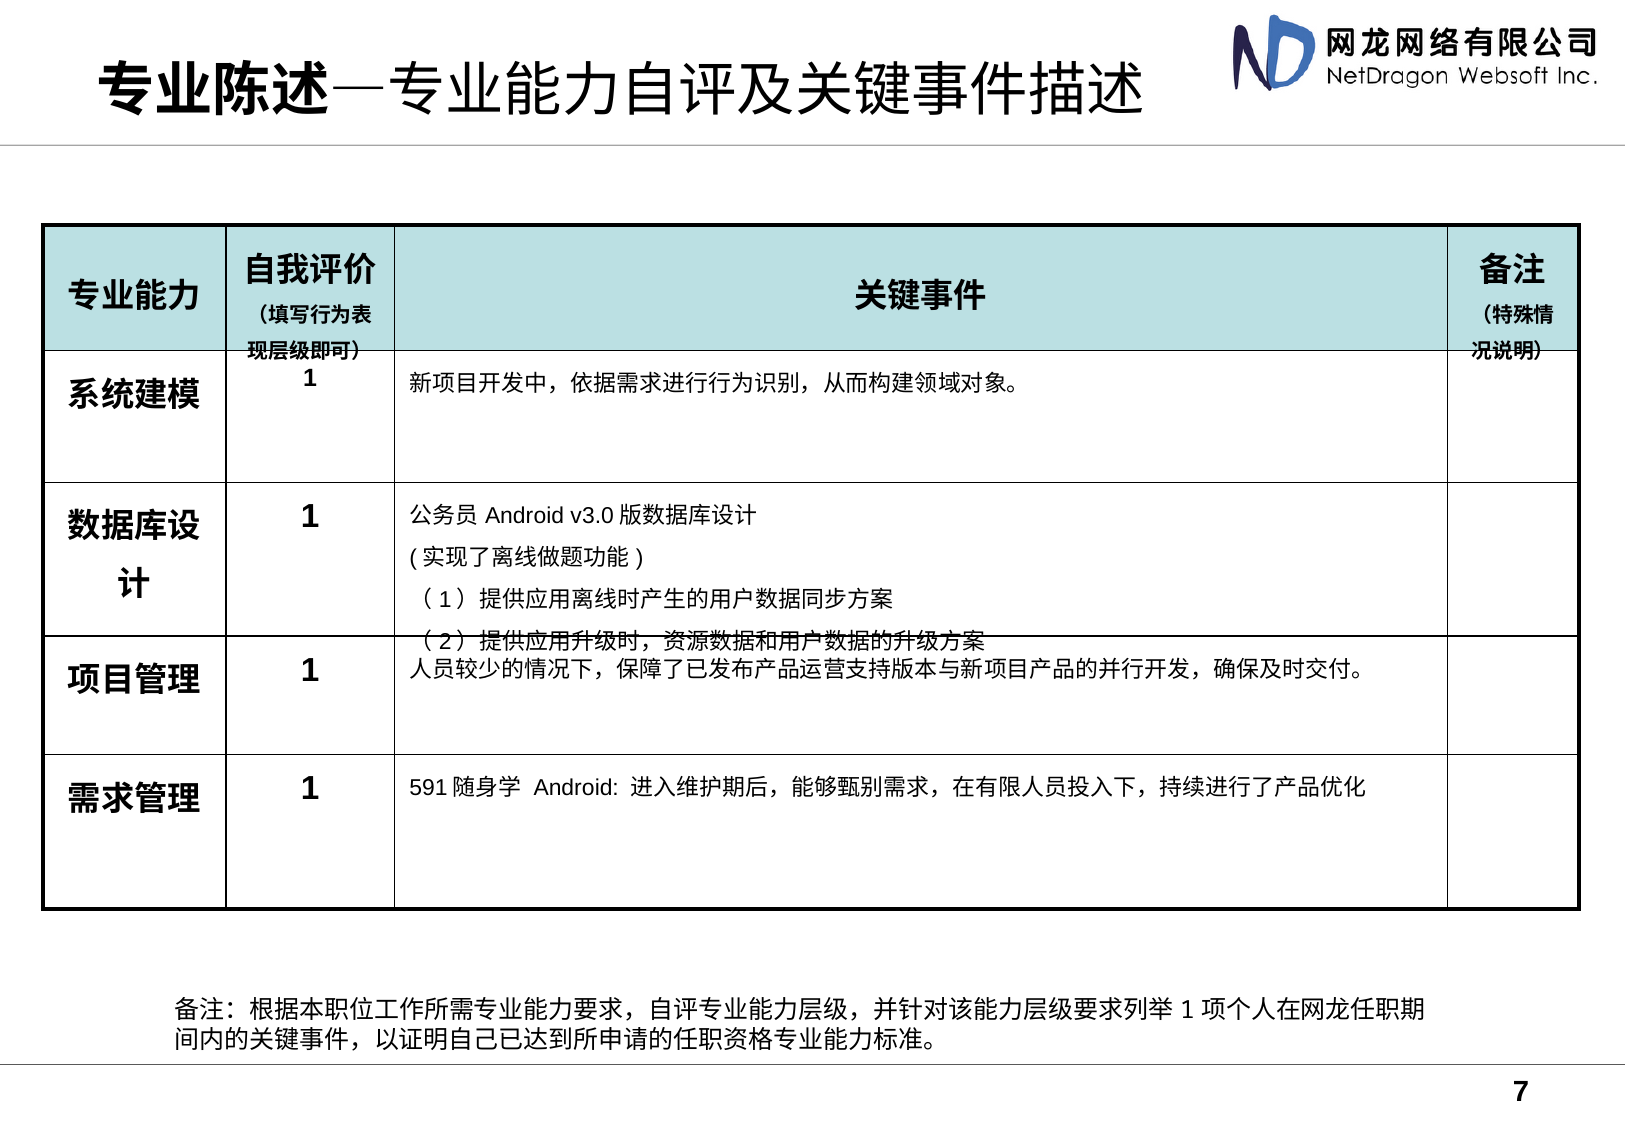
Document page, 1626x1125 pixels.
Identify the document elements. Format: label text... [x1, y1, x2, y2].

table_cell 系统建模 [45, 351, 225, 482]
table_cell 1 [227, 637, 394, 754]
title 专业陈述—专业能力自评及关键事件描述 [81, 45, 1434, 139]
table_header 备注 （特殊情况说明） [1448, 227, 1577, 350]
table_header 专业能力 [45, 227, 225, 350]
table_cell 人员较少的情况下，保障了已发布产品运营支持版本与新项目产品的并行开发，确保及时交付。 [395, 637, 1447, 754]
table_cell 新项目开发中，依据需求进行行为识别，从而构建领域对象。 [395, 351, 1447, 482]
picture [1209, 0, 1625, 103]
table_cell 1 [227, 483, 394, 635]
table_cell 591随身学 Android: 进入维护期后，能够甄别需求，在有限人员投入下，持续进行了产品优化 [395, 755, 1447, 907]
slide_number 7 [1450, 1064, 1545, 1117]
table_cell 需求管理 [45, 755, 225, 907]
table_cell [1448, 755, 1577, 907]
table_cell 公务员Android v3.0版数据库设计 (实现了离线做题功能) （1）提供应用离线时产生的用户数据同步方案 （2）提供应用升级时，资源数据和用户数据的升级方案 [395, 483, 1447, 635]
text_box 备注：根据本职位工作所需专业能力要求，自评专业能力层级，并针对该能力层级要求列举1项个人在网龙任职期间内的关键事件，以证明自己已达到所申请的任职资格专业能力标准。 [159, 985, 1452, 1061]
table_cell 1 [227, 351, 394, 482]
table_cell 项目管理 [45, 637, 225, 754]
table_cell [1448, 637, 1577, 754]
table_cell 1 [227, 755, 394, 907]
table_header 关键事件 [395, 227, 1447, 350]
table_cell 数据库设计 [45, 483, 225, 635]
table_cell [1448, 351, 1577, 482]
table_header 自我评价 （填写行为表现层级即可） [227, 227, 394, 350]
table_cell [1448, 483, 1577, 635]
